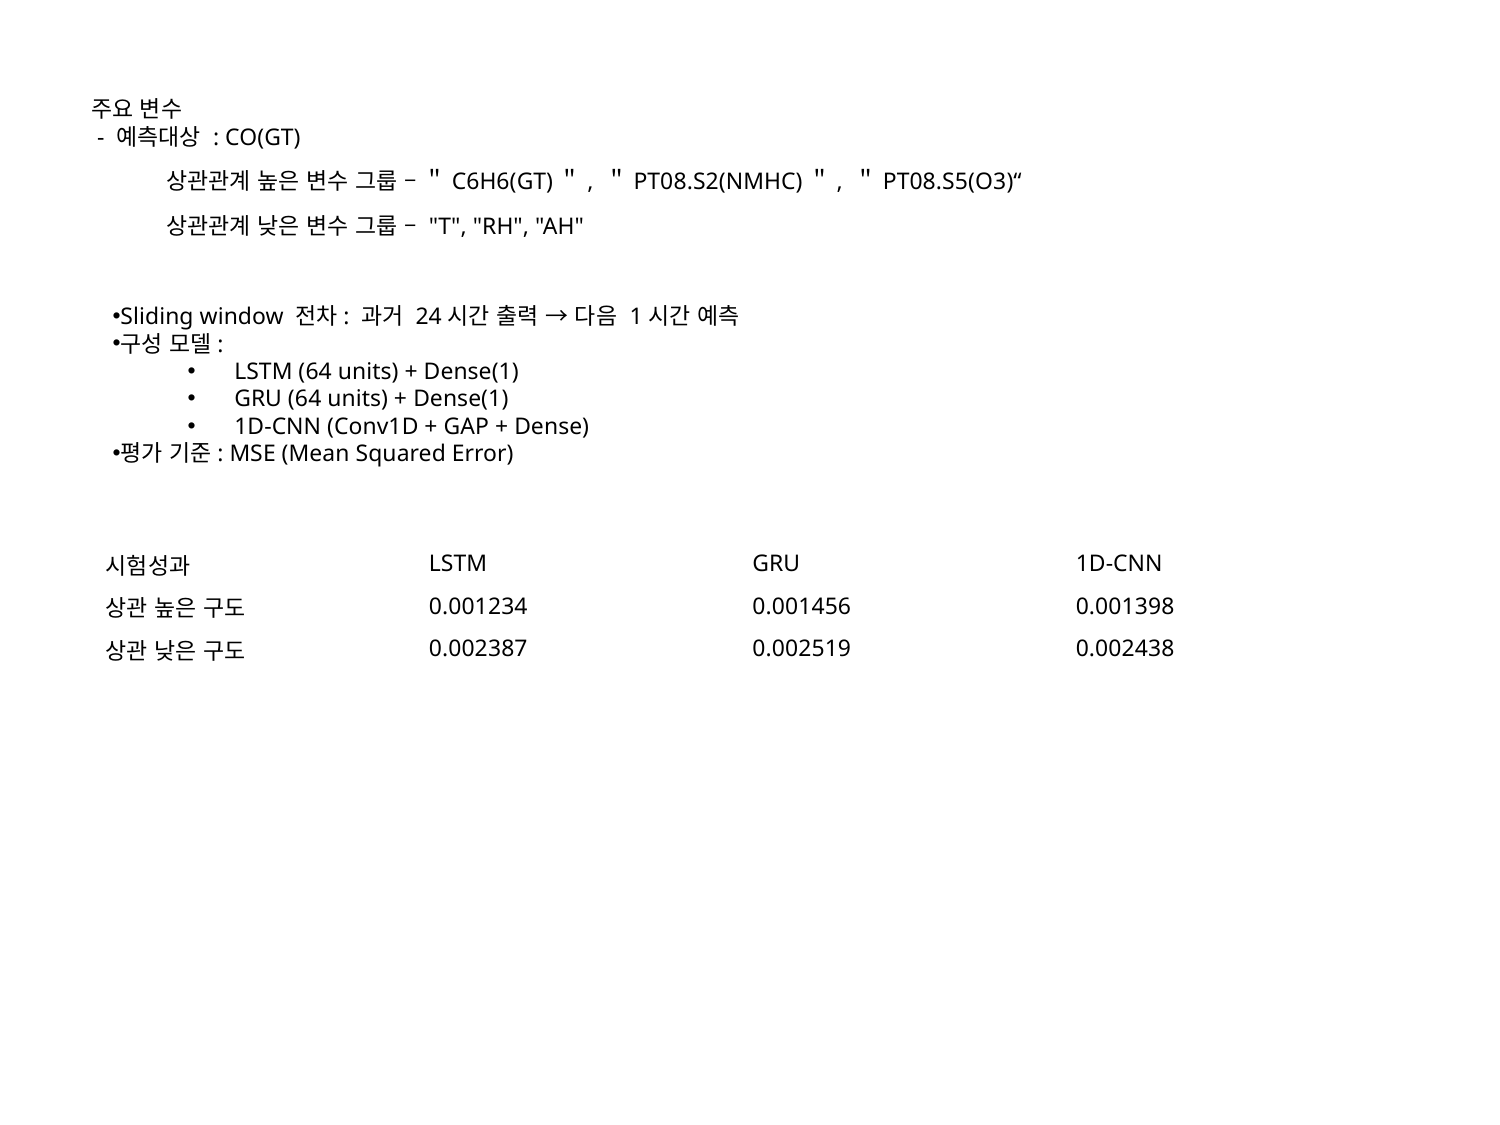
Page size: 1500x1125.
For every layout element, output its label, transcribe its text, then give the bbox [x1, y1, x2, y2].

table_header 시험성과 [91, 540, 414, 582]
table_cell 0.002387 [414, 625, 737, 667]
table_cell 0.002519 [737, 625, 1061, 667]
table_cell 0.001234 [414, 582, 737, 625]
table_cell 상관 낮은 구도 [91, 625, 414, 667]
table_cell 상관 높은 구도 [91, 582, 414, 625]
table_cell 0.001456 [737, 582, 1061, 625]
text_box Sliding window 전차: 과거 24시간 출력 → 다음 1시간 예측 구성 모델: LSTM (64 units) + Dense(1) GRU (64 units) + Dense(1) 1D-CNN (Conv1D + GAP + Dense) 평가 기준: MSE (Mean Squared Error) [97, 294, 1403, 474]
table_cell 0.001398 [1061, 582, 1384, 625]
text_box 주요 변수 - 예측대상 : CO(GT) 상관관계 높은 변수 그룹 – ＂C6H6(GT)＂, ＂PT08.S2(NMHC)＂, ＂PT08.S5(O3)“ 상관관계 낮은 변수 그룹 – "T", "RH", "AH" [76, 87, 1037, 247]
table_header LSTM [414, 540, 737, 582]
table_cell 0.002438 [1061, 625, 1384, 667]
table_header 1D-CNN [1061, 540, 1384, 582]
table_header GRU [737, 540, 1061, 582]
